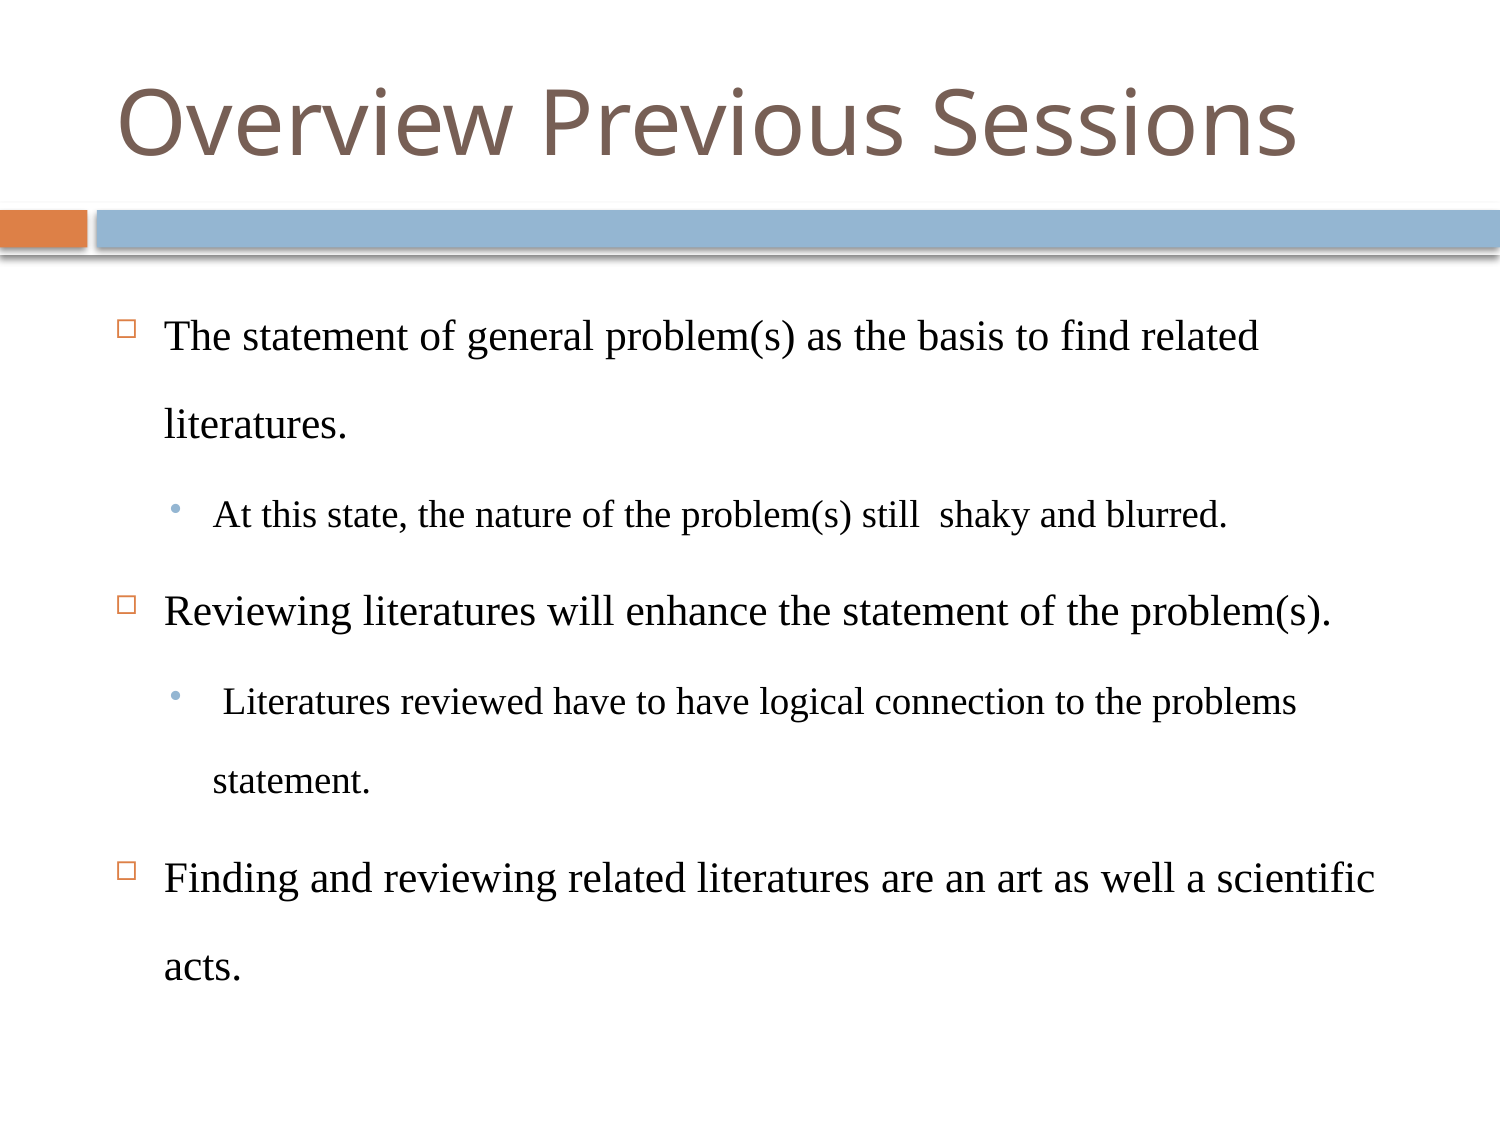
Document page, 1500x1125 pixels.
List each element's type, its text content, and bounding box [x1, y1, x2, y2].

title Overview Previous Sessions [100, 37, 1438, 200]
list The statement of general problem(s) as the basis to find related literatures. At this state, the nature of the problem(s) still shaky and blurred. Reviewing literatures will enhance the statement of the problem(s). Literatures reviewed have to have logical connection to the problems statement. Finding and reviewing related literatures are an art as well a scientific acts. [100, 262, 1438, 1000]
